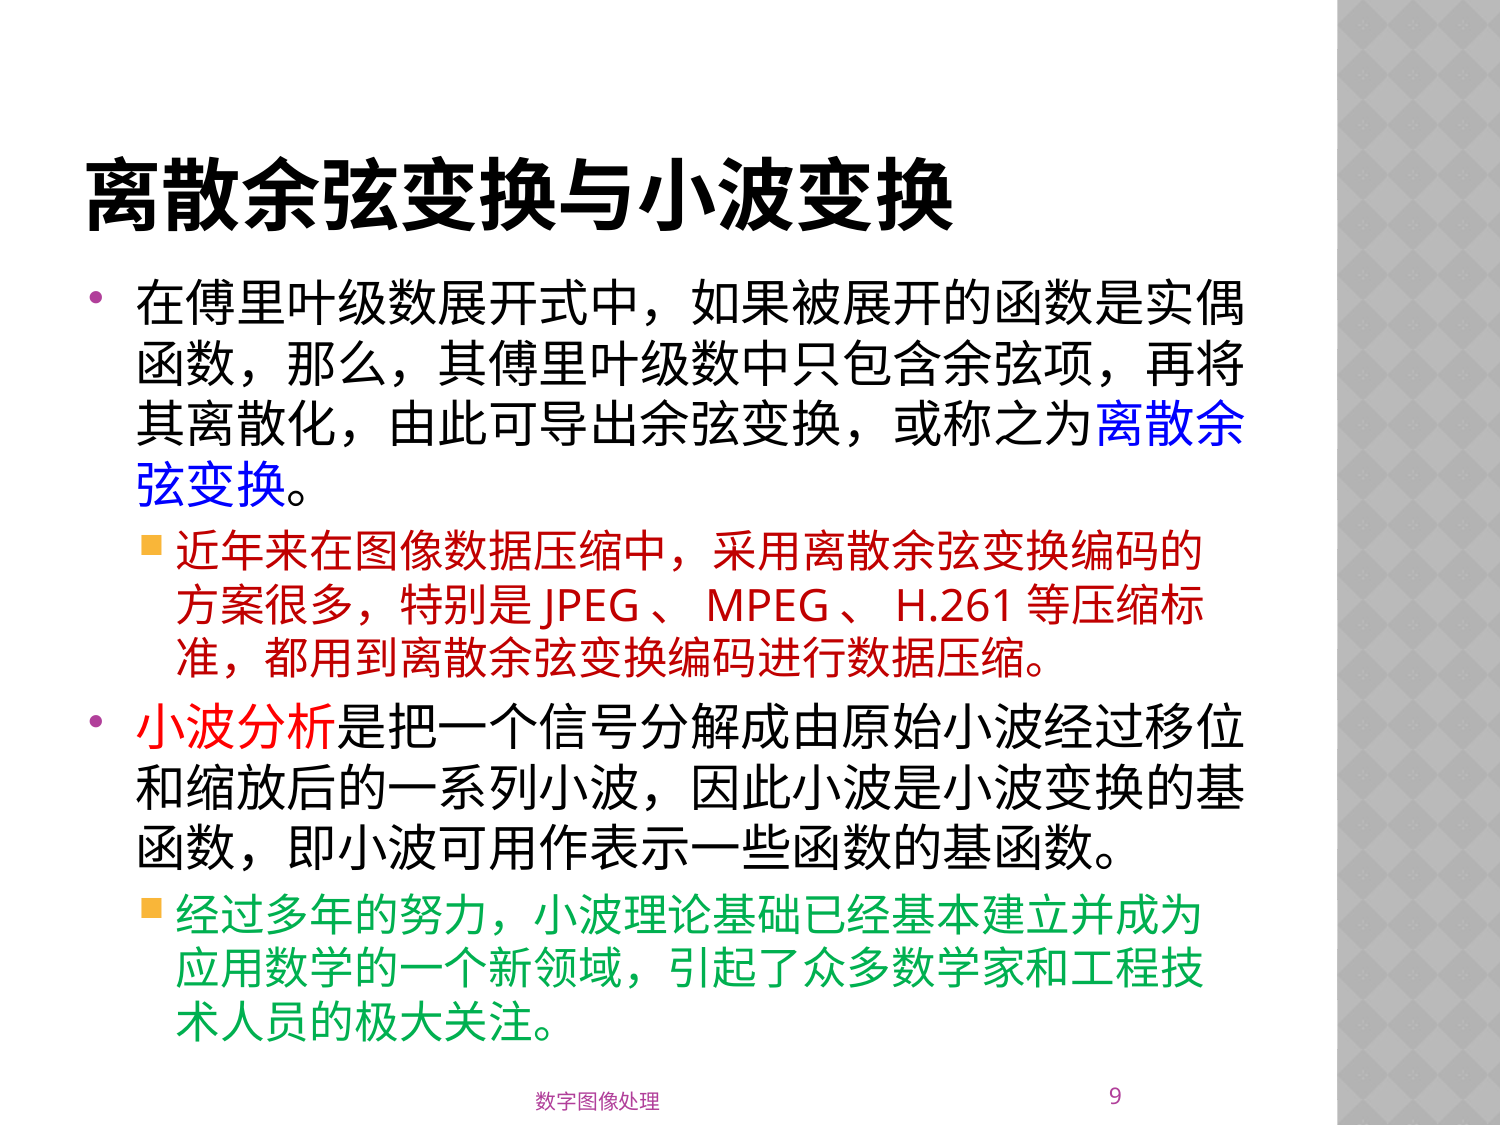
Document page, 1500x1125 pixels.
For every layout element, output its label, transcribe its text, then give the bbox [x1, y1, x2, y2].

footer 数字图像处理 [75, 1075, 675, 1114]
title 离散余弦变换与小波变换 [75, 52, 1263, 240]
slide_number 9 [1025, 1075, 1122, 1113]
list 在傅里叶级数展开式中，如果被展开的函数是实偶函数，那么，其傅里叶级数中只包含余弦项，再将其离散化，由此可导出余弦变换，或称之为离散余弦变换。 近年来在图像数据压缩中，采用离散余弦变换编码的方案很多，特别是JPEG、MPEG、H.261等压缩标准，都用到离散余弦变换编码进行数据压缩。 小波分析是把一个信号分解成由原始小波经过移位和缩放后的一系列小波，因此小波是小波变换的基函数，即小波可用作表示一些函数的基函数。 经过多年的努力，小波理论基础已经基本建立并成为应用数学的一个新领域，引起了众多数学家和工程技术人员的极大关注。 [75, 264, 1263, 1059]
